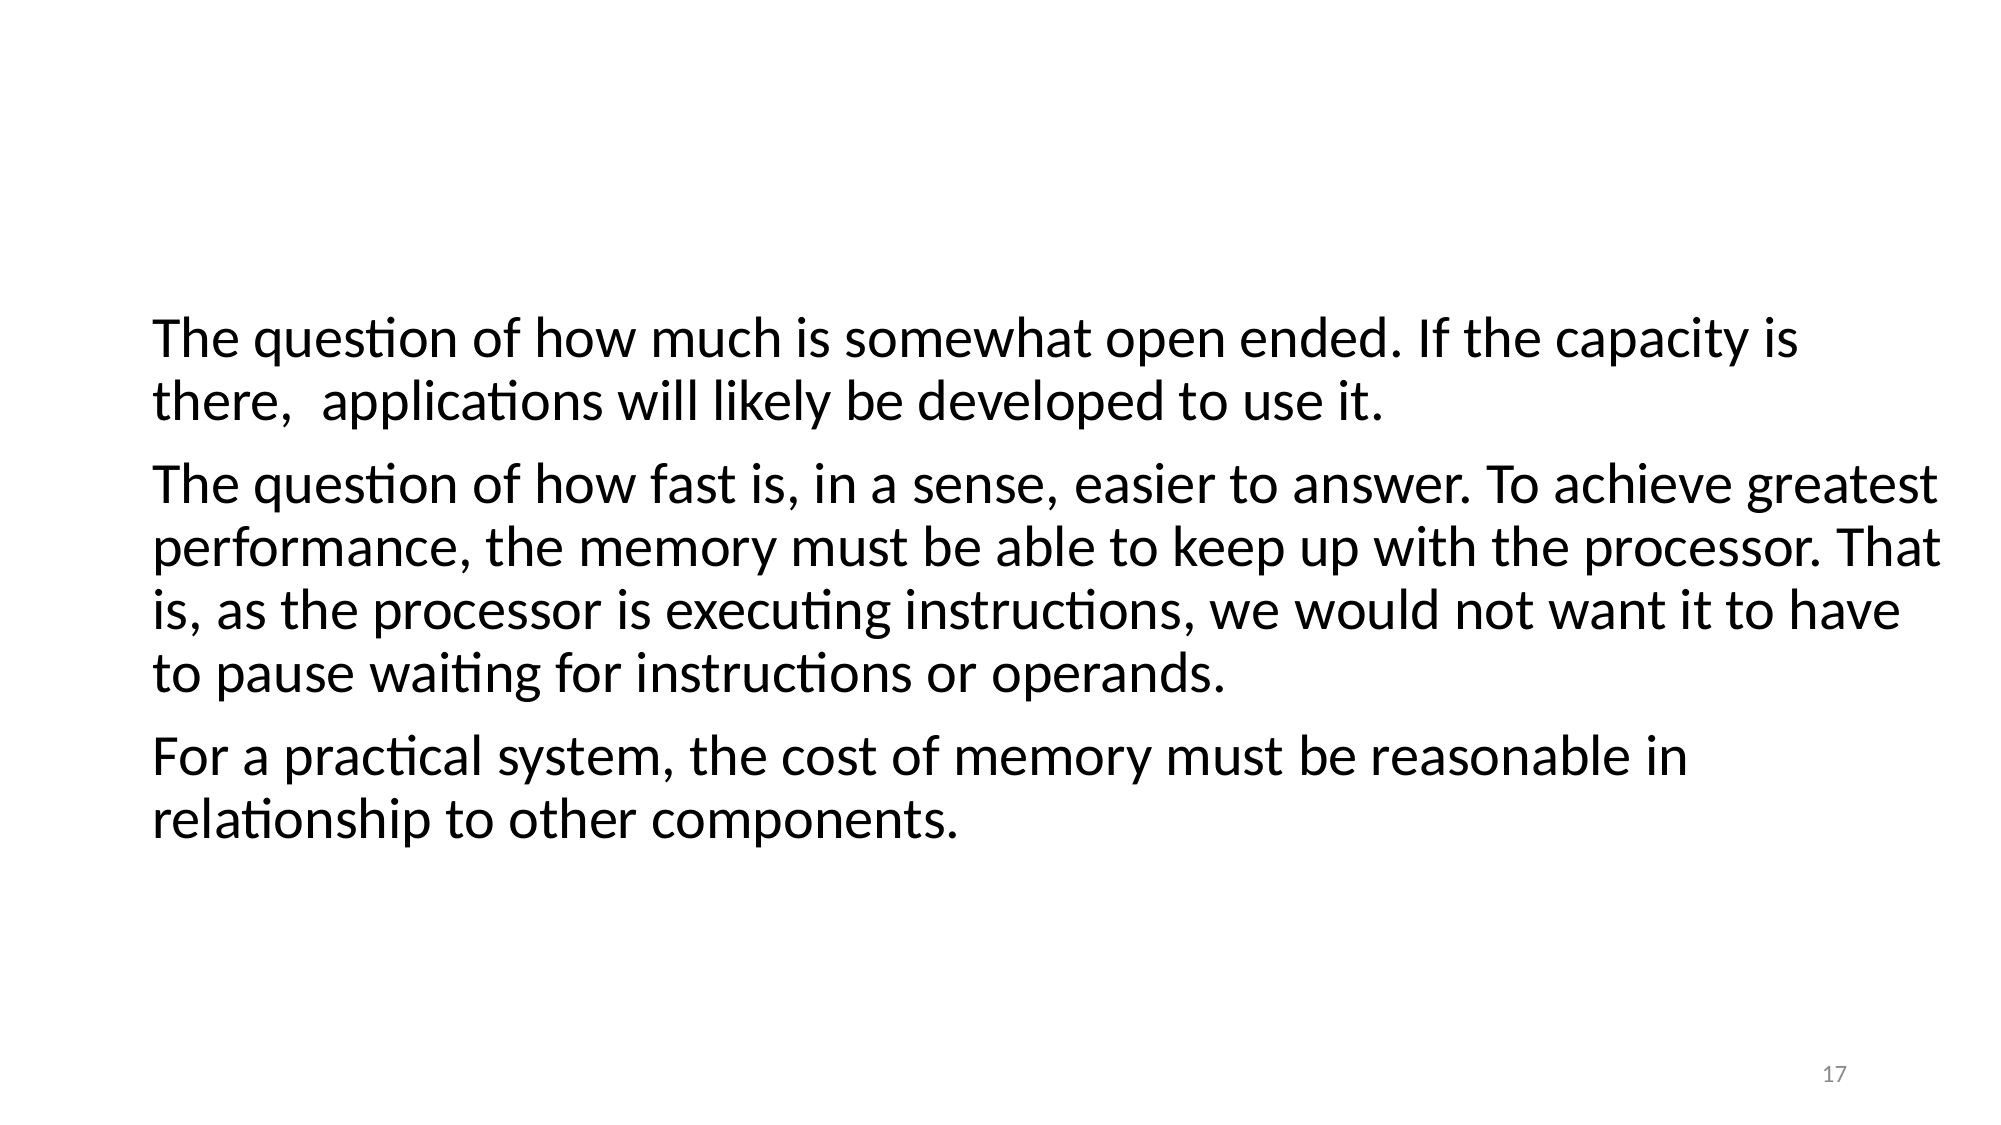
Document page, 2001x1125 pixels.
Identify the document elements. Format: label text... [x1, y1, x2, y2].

list The question of how much is somewhat open ended. If the capacity is there, applications will likely be developed to use it. The question of how fast is, in a sense, easier to answer. To achieve greatest performance, the memory must be able to keep up with the processor. That is, as the processor is executing instructions, we would not want it to have to pause waiting for instructions or operands. For a practical system, the cost of memory must be reasonable in relationship to other components. [137, 299, 1966, 1066]
slide_number 17 [1412, 1042, 1863, 1103]
